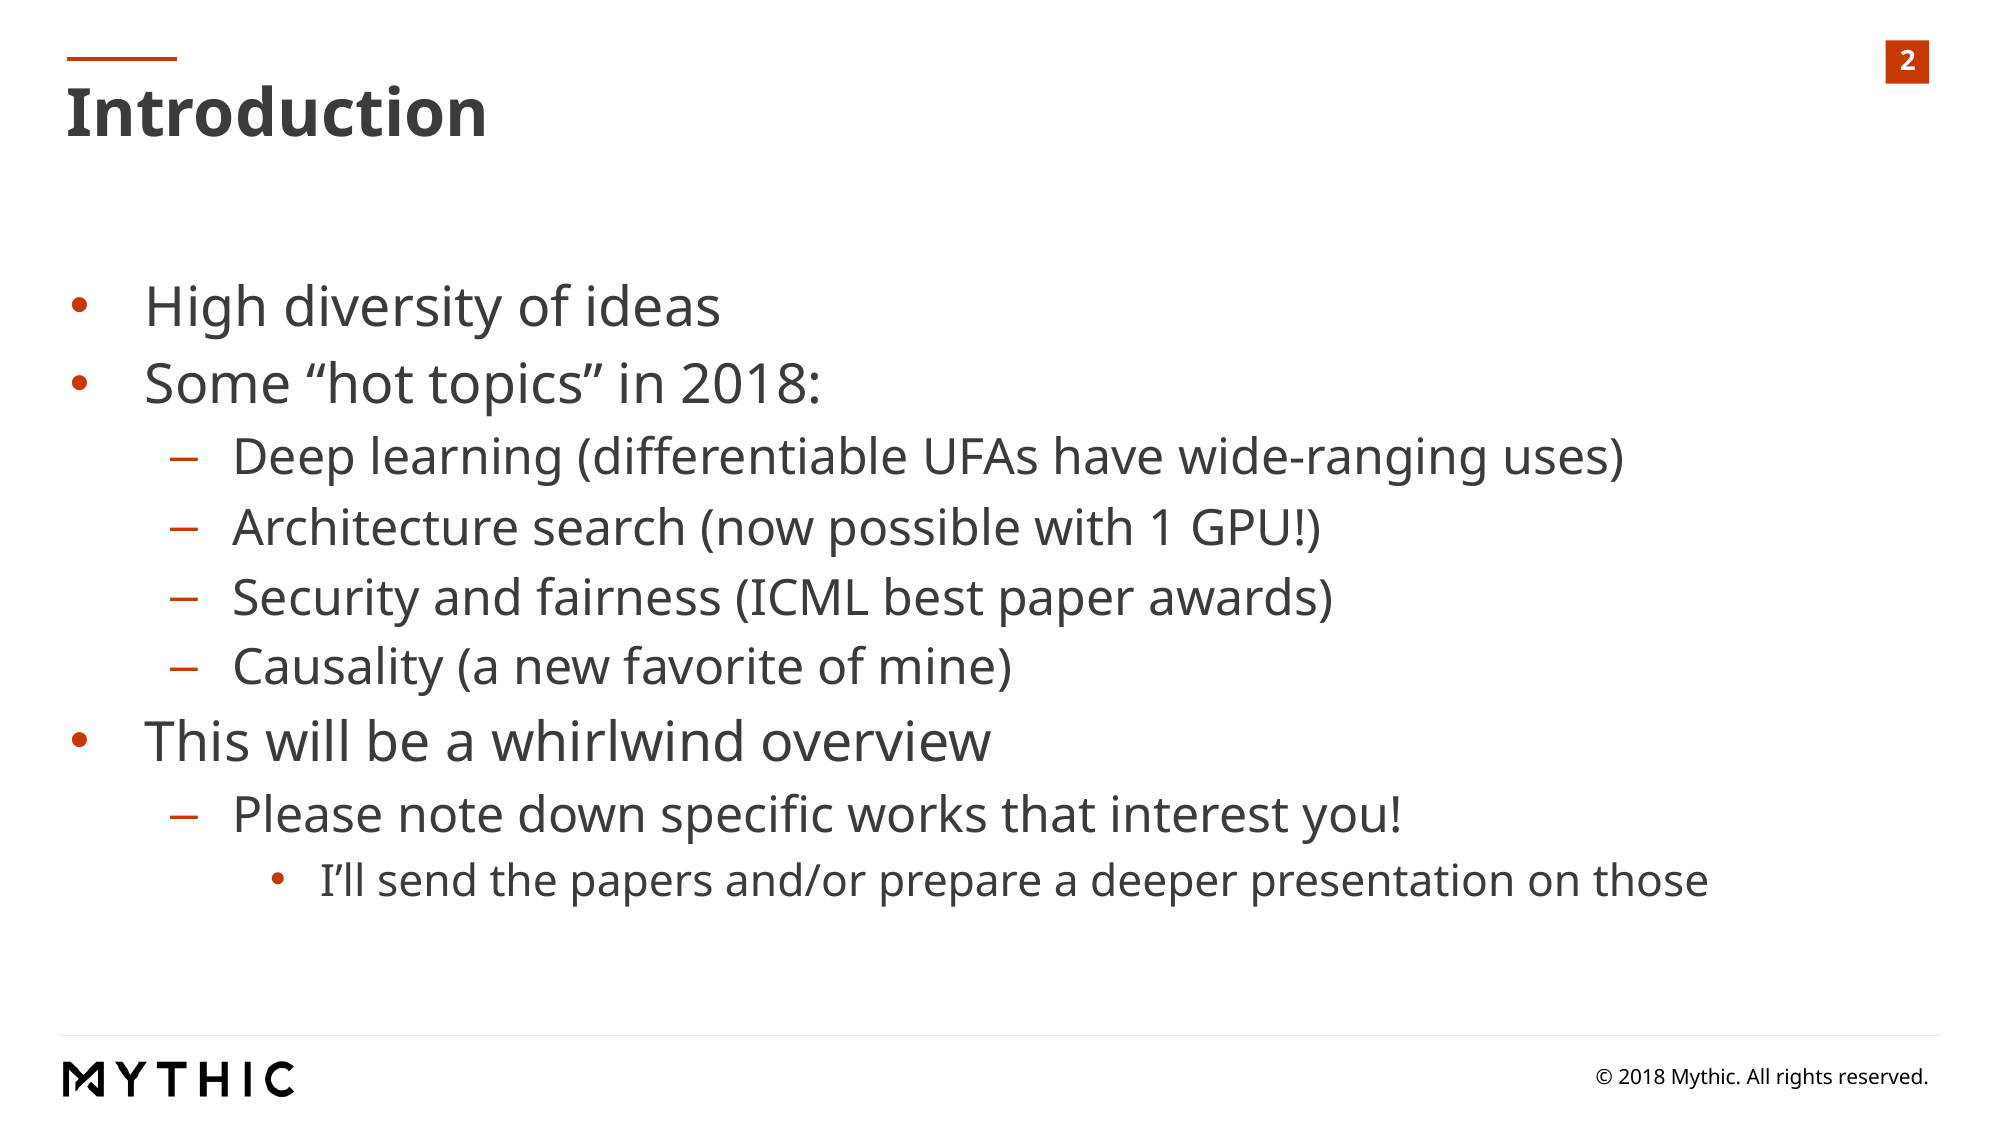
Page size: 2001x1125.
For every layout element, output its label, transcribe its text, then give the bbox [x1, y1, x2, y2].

picture [59, 1058, 297, 1099]
list High diversity of ideas Some “hot topics” in 2018: Deep learning (differentiable UFAs have wide-ranging uses) Architecture search (now possible with 1 GPU!) Security and fairness (ICML best paper awards) Causality (a new favorite of mine) This will be a whirlwind overview Please note down specific works that interest you! I’ll send the papers and/or prepare a deeper presentation on those [55, 263, 1908, 975]
list Introduction [51, 83, 1473, 169]
